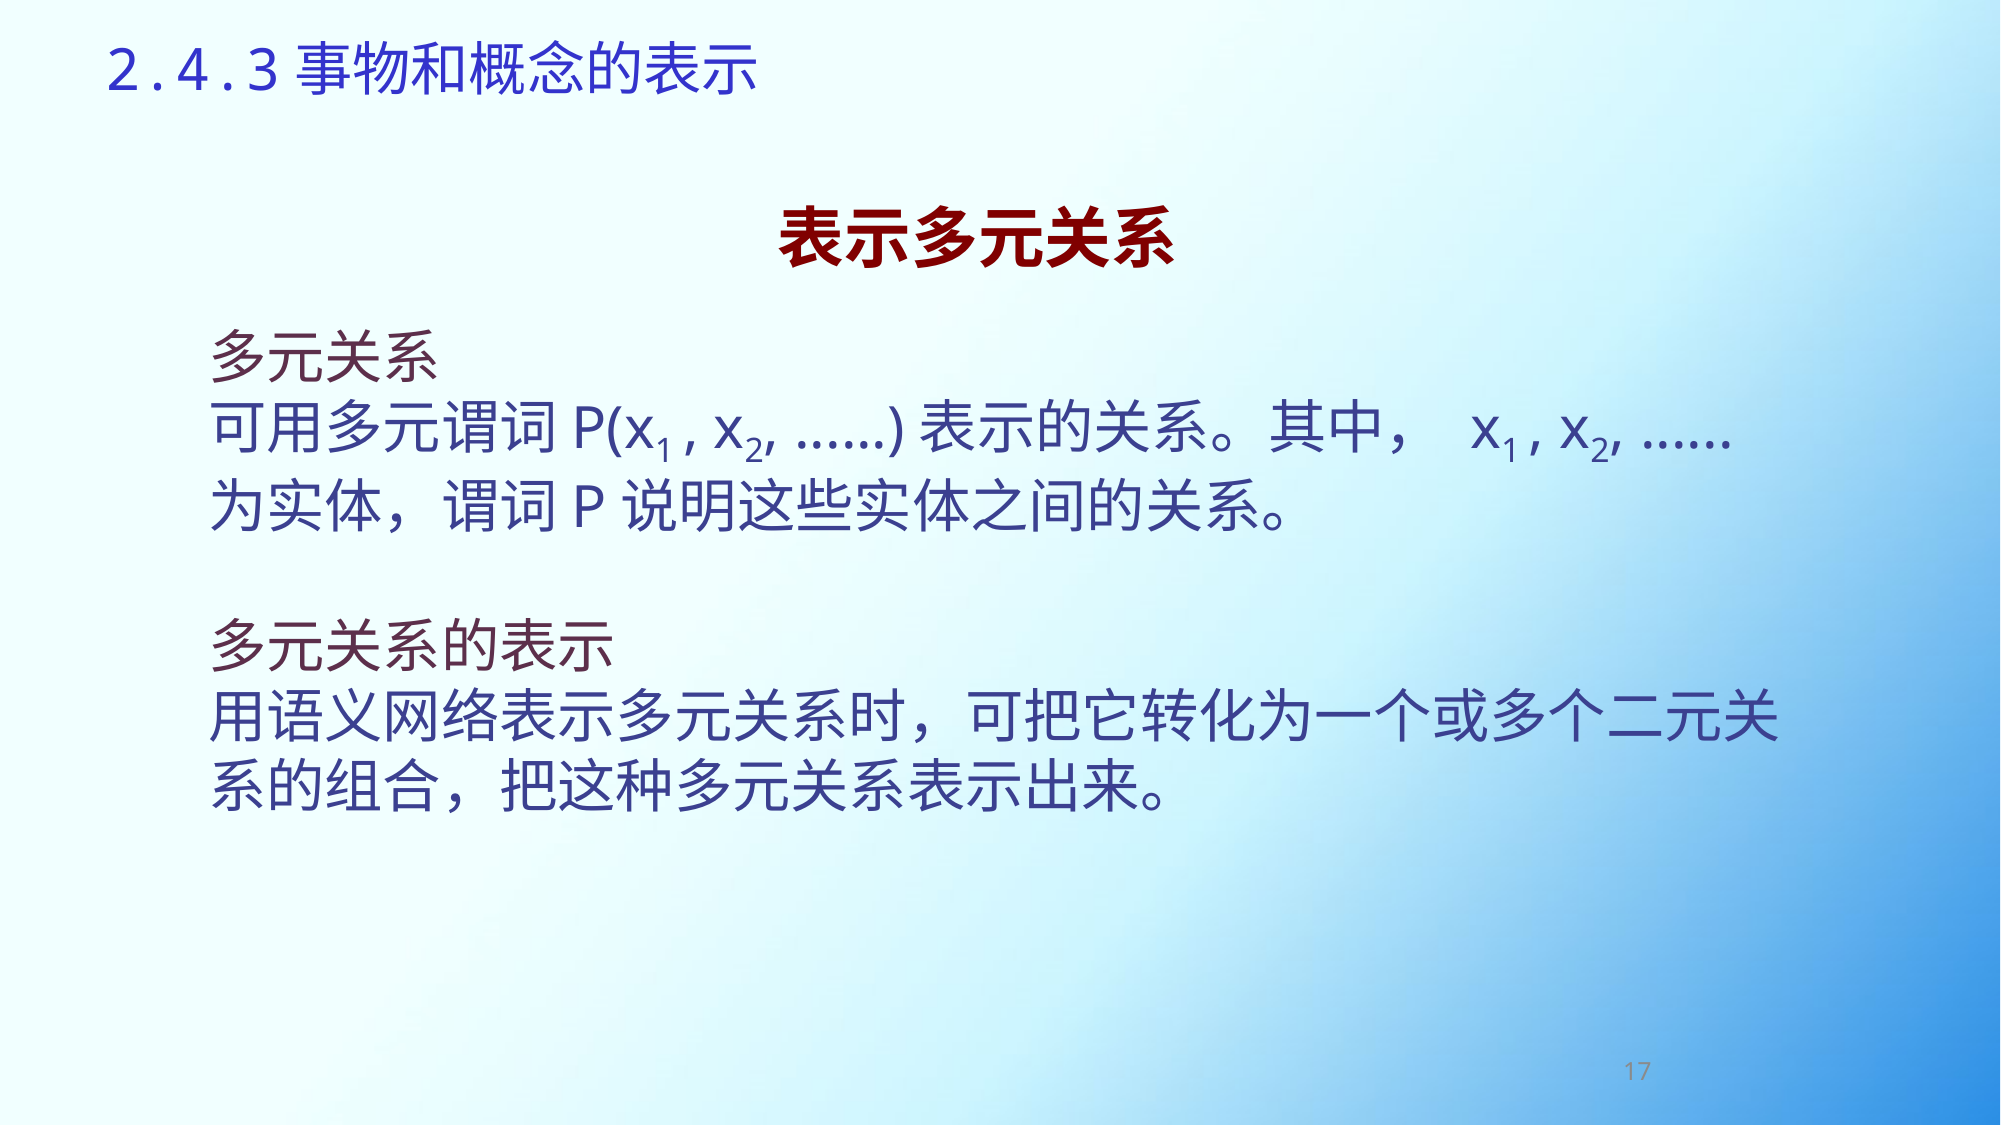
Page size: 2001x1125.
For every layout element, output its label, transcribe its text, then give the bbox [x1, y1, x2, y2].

picture [0, 0, 2001, 1125]
text_box 多元关系 可用多元谓词P(x1 , x2, ......)表示的关系。其中， x1 , x2, ......为实体，谓词P说明这些实体之间的关系。 多元关系的表示 用语义网络表示多元关系时，可把它转化为一个或多个二元关系的组合，把这种多元关系表示出来。 [193, 312, 1807, 827]
text_box 表示多元关系 [763, 188, 1338, 284]
slide_number 17 [1412, 1042, 1863, 1103]
title 2.4.3事物和概念的表示 [90, 18, 1441, 125]
